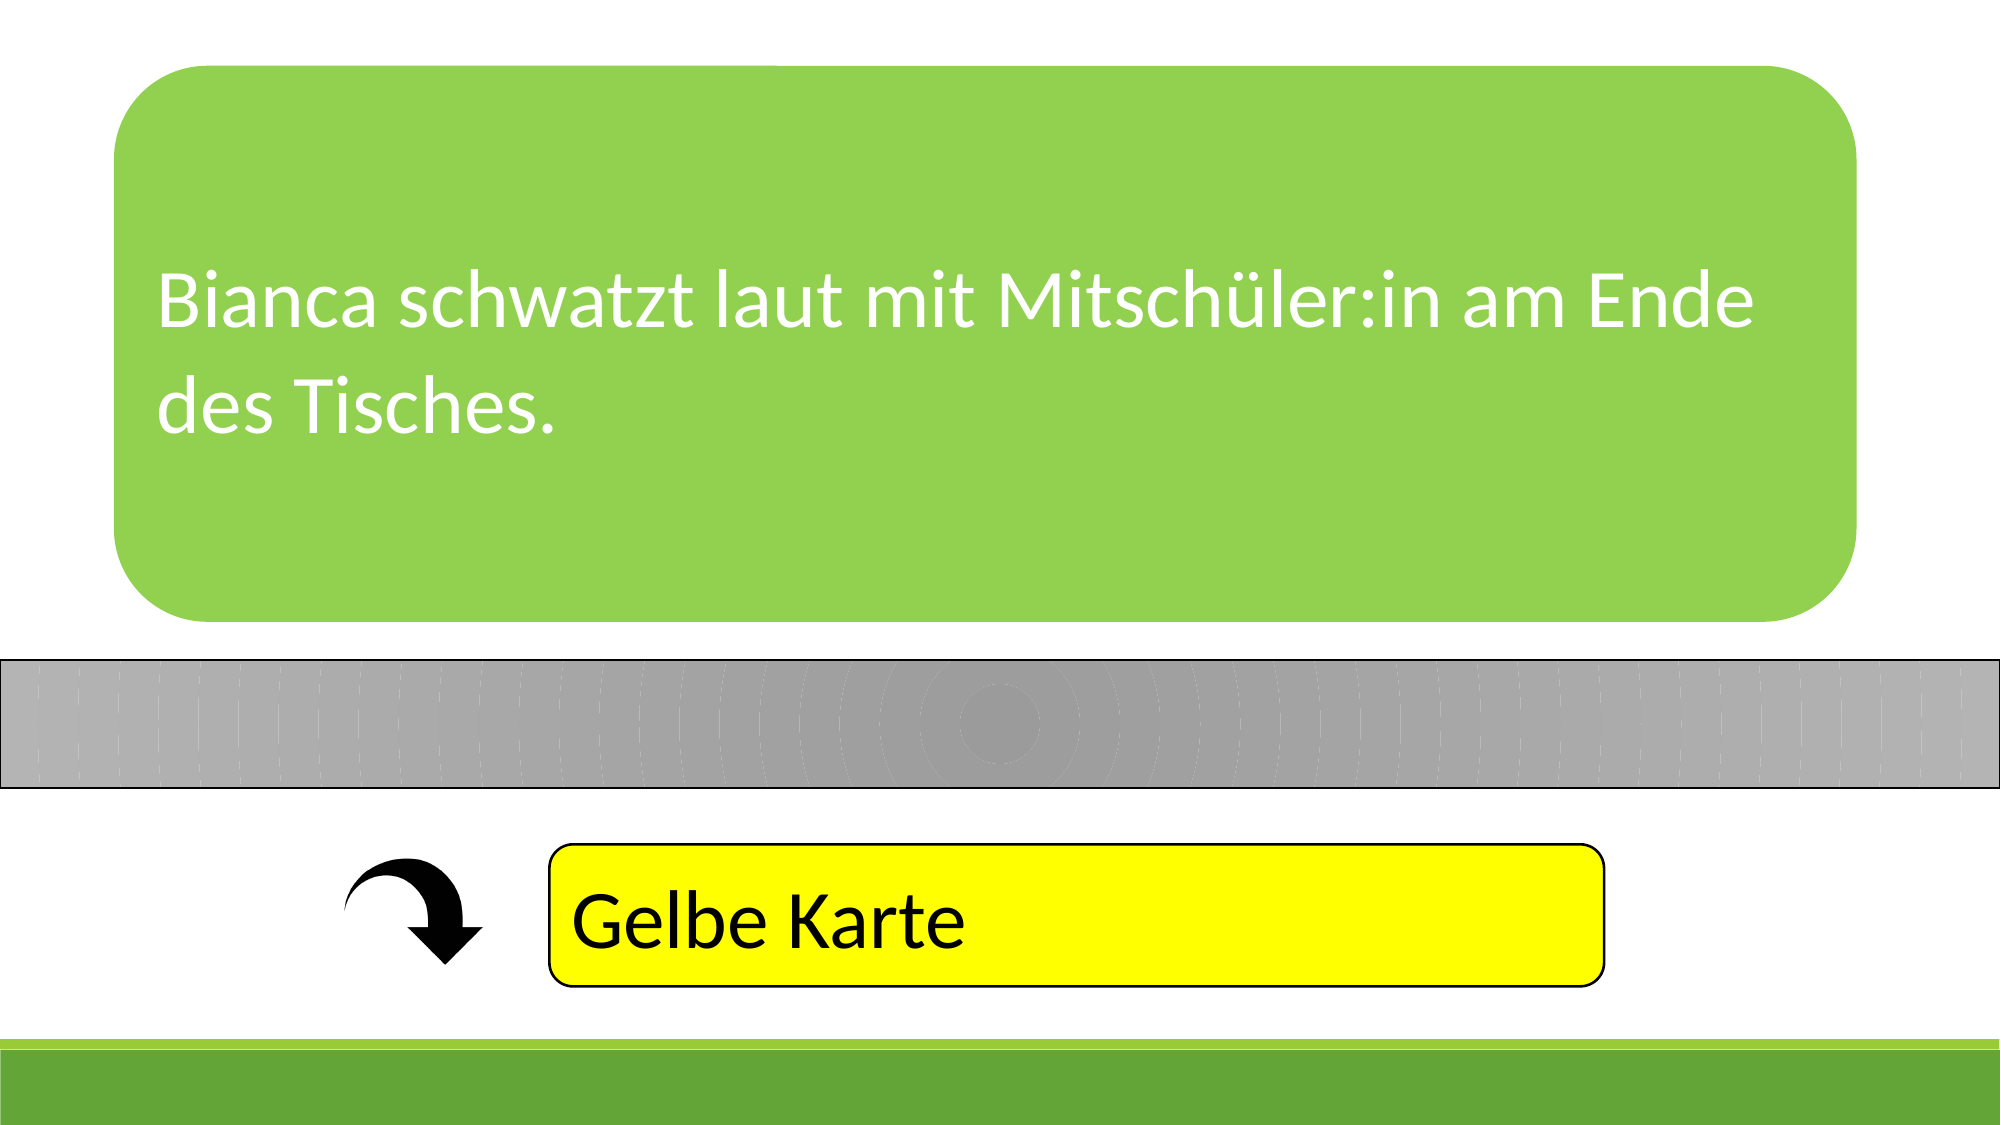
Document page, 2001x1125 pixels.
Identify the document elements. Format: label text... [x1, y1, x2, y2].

text_box [0, 659, 2000, 789]
text_box Bianca schwatzt laut mit Mitschüler:in am Ende des Tisches. [113, 65, 1857, 622]
picture [337, 835, 489, 987]
text_box Gelbe Karte [548, 843, 1606, 988]
